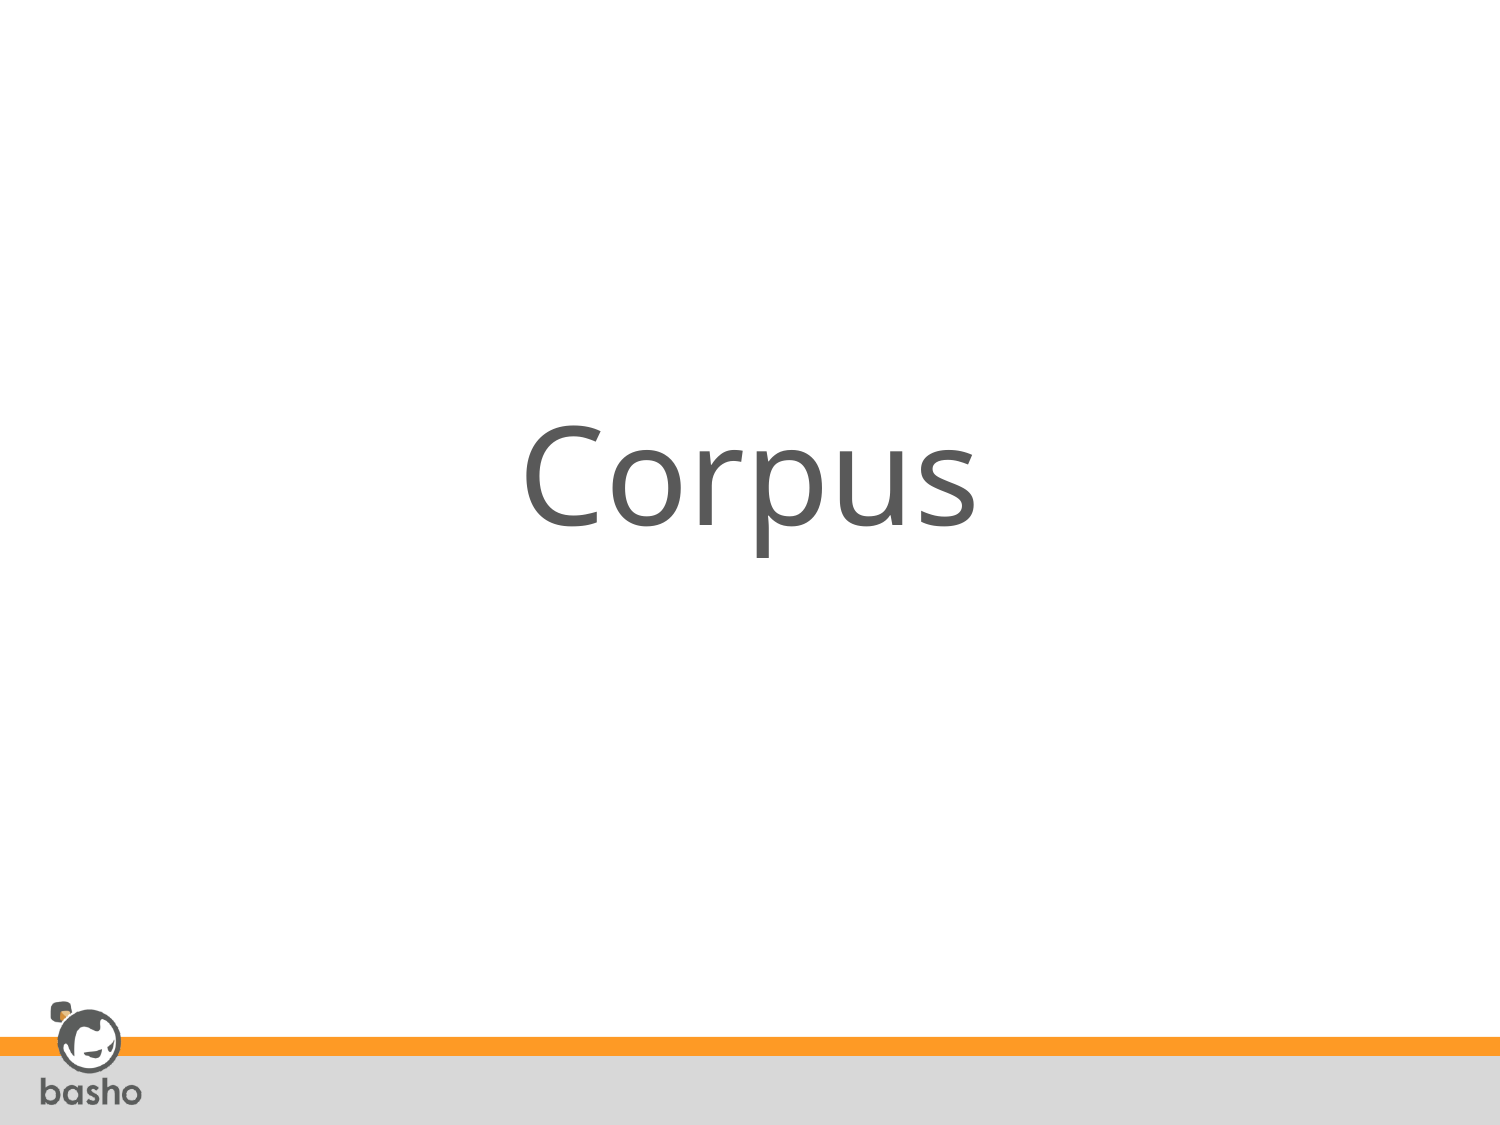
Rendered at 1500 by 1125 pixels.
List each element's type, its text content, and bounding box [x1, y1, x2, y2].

picture [38, 1001, 144, 1115]
title Corpus [112, 302, 1388, 638]
